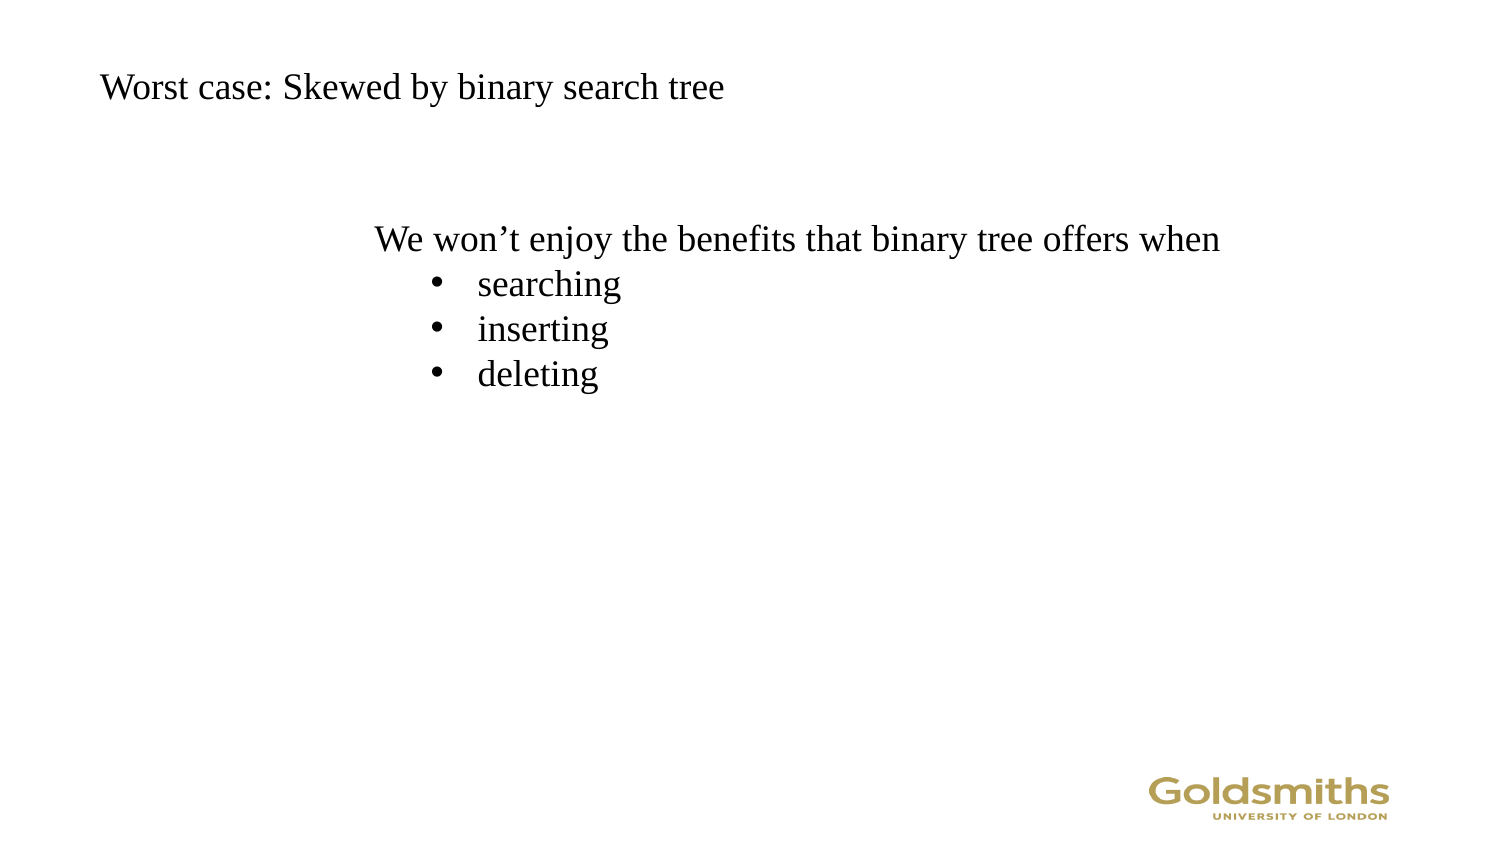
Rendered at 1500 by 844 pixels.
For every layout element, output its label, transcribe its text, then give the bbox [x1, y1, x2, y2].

text_box Worst case: Skewed by binary search tree [85, 54, 741, 115]
picture [1149, 777, 1389, 820]
text_box We won’t enjoy the benefits that binary tree offers when searching inserting deleting [359, 206, 1246, 402]
